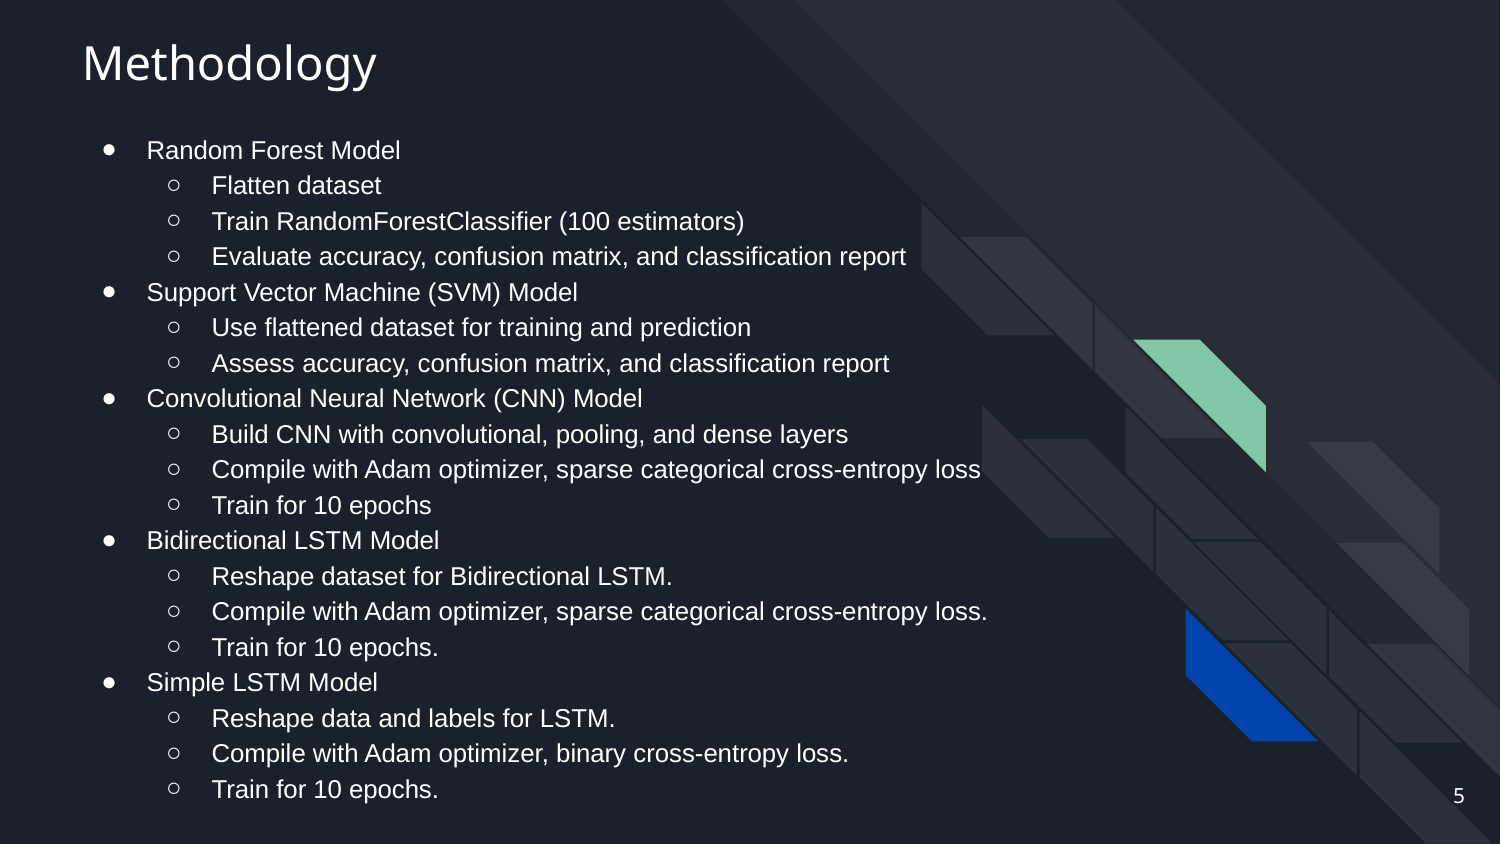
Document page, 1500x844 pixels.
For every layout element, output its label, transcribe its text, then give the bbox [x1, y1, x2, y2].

title Methodology [66, 18, 851, 103]
slide_number ‹#› [1389, 764, 1480, 830]
list Random Forest Model Flatten dataset Train RandomForestClassifier (100 estimators) Evaluate accuracy, confusion matrix, and classification report Support Vector Machine (SVM) Model Use flattened dataset for training and prediction Assess accuracy, confusion matrix, and classification report Convolutional Neural Network (CNN) Model Build CNN with convolutional, pooling, and dense layers Compile with Adam optimizer, sparse categorical cross-entropy loss Train for 10 epochs Bidirectional LSTM Model Reshape dataset for Bidirectional LSTM. Compile with Adam optimizer, sparse categorical cross-entropy loss. Train for 10 epochs. Simple LSTM Model Reshape data and labels for LSTM. Compile with Adam optimizer, binary cross-entropy loss. Train for 10 epochs. [66, 113, 1368, 822]
